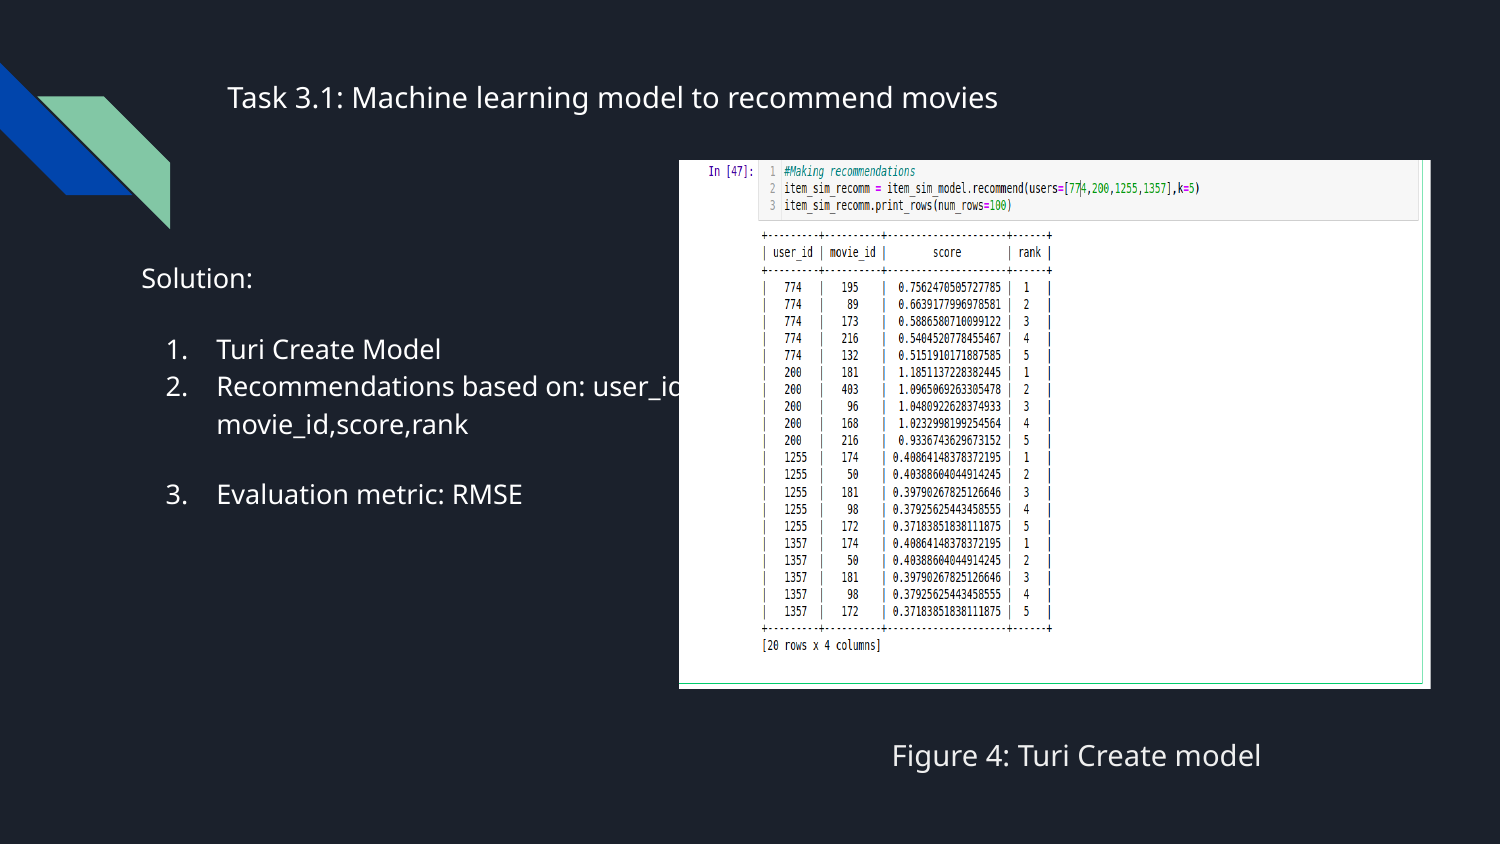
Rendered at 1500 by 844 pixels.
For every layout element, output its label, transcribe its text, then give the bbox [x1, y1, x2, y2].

picture [678, 160, 1431, 689]
text_box Figure 4: Turi Create model [723, 722, 1431, 805]
text_box Task 3.1: Machine learning model to recommend movies [212, 64, 1489, 178]
text_box Solution: Turi Create Model Recommendations based on: user_id, movie_id,score,rank Evaluation metric: RMSE [126, 241, 673, 574]
